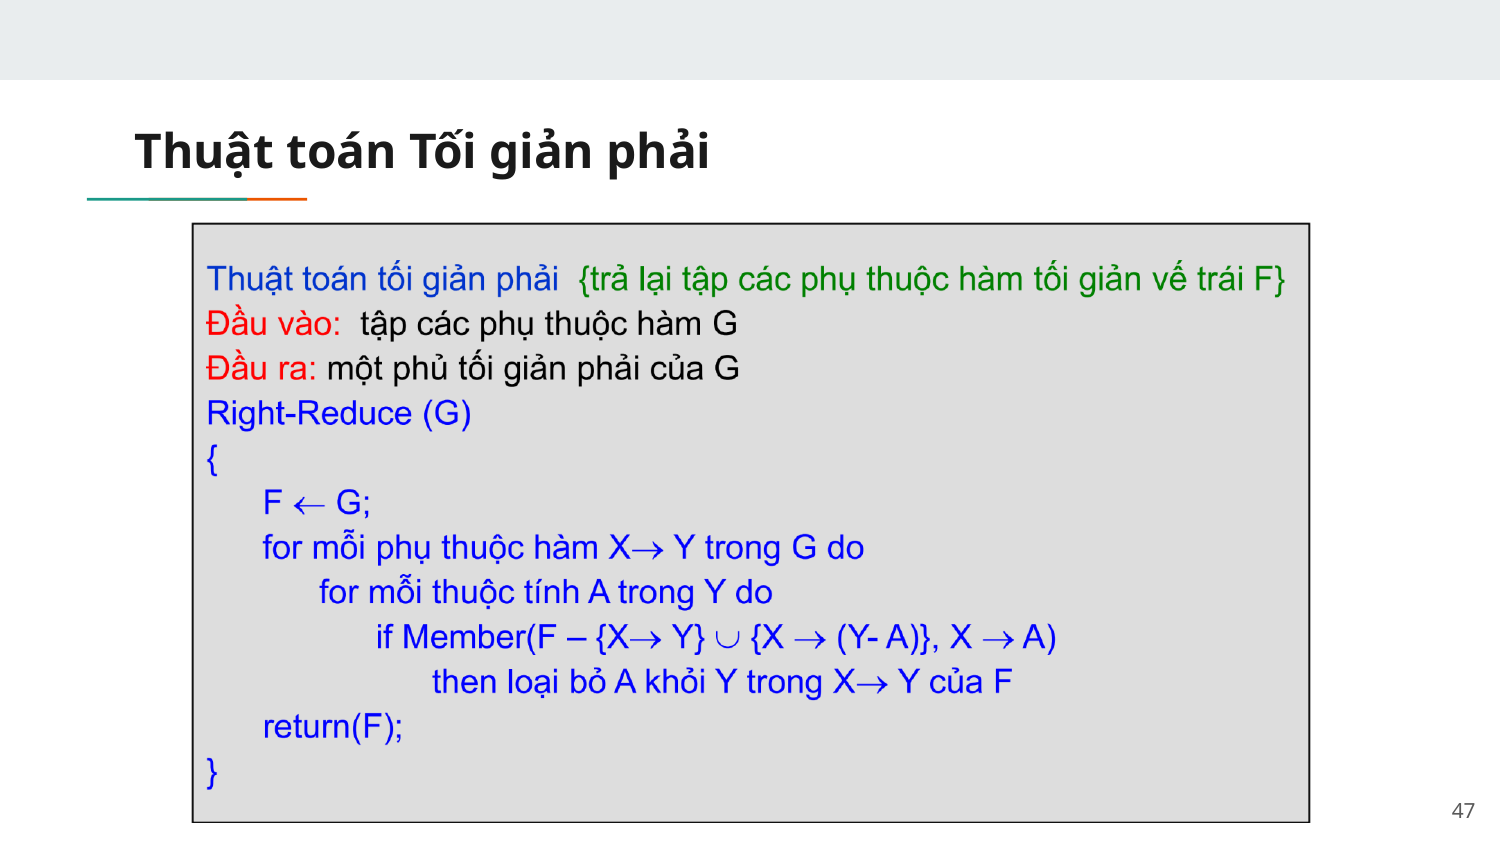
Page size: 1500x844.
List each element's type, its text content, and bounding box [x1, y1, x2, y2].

slide_number ‹#› [1400, 779, 1491, 844]
title Thuật toán Tối giản phải [119, 105, 1381, 194]
picture [187, 221, 1313, 823]
